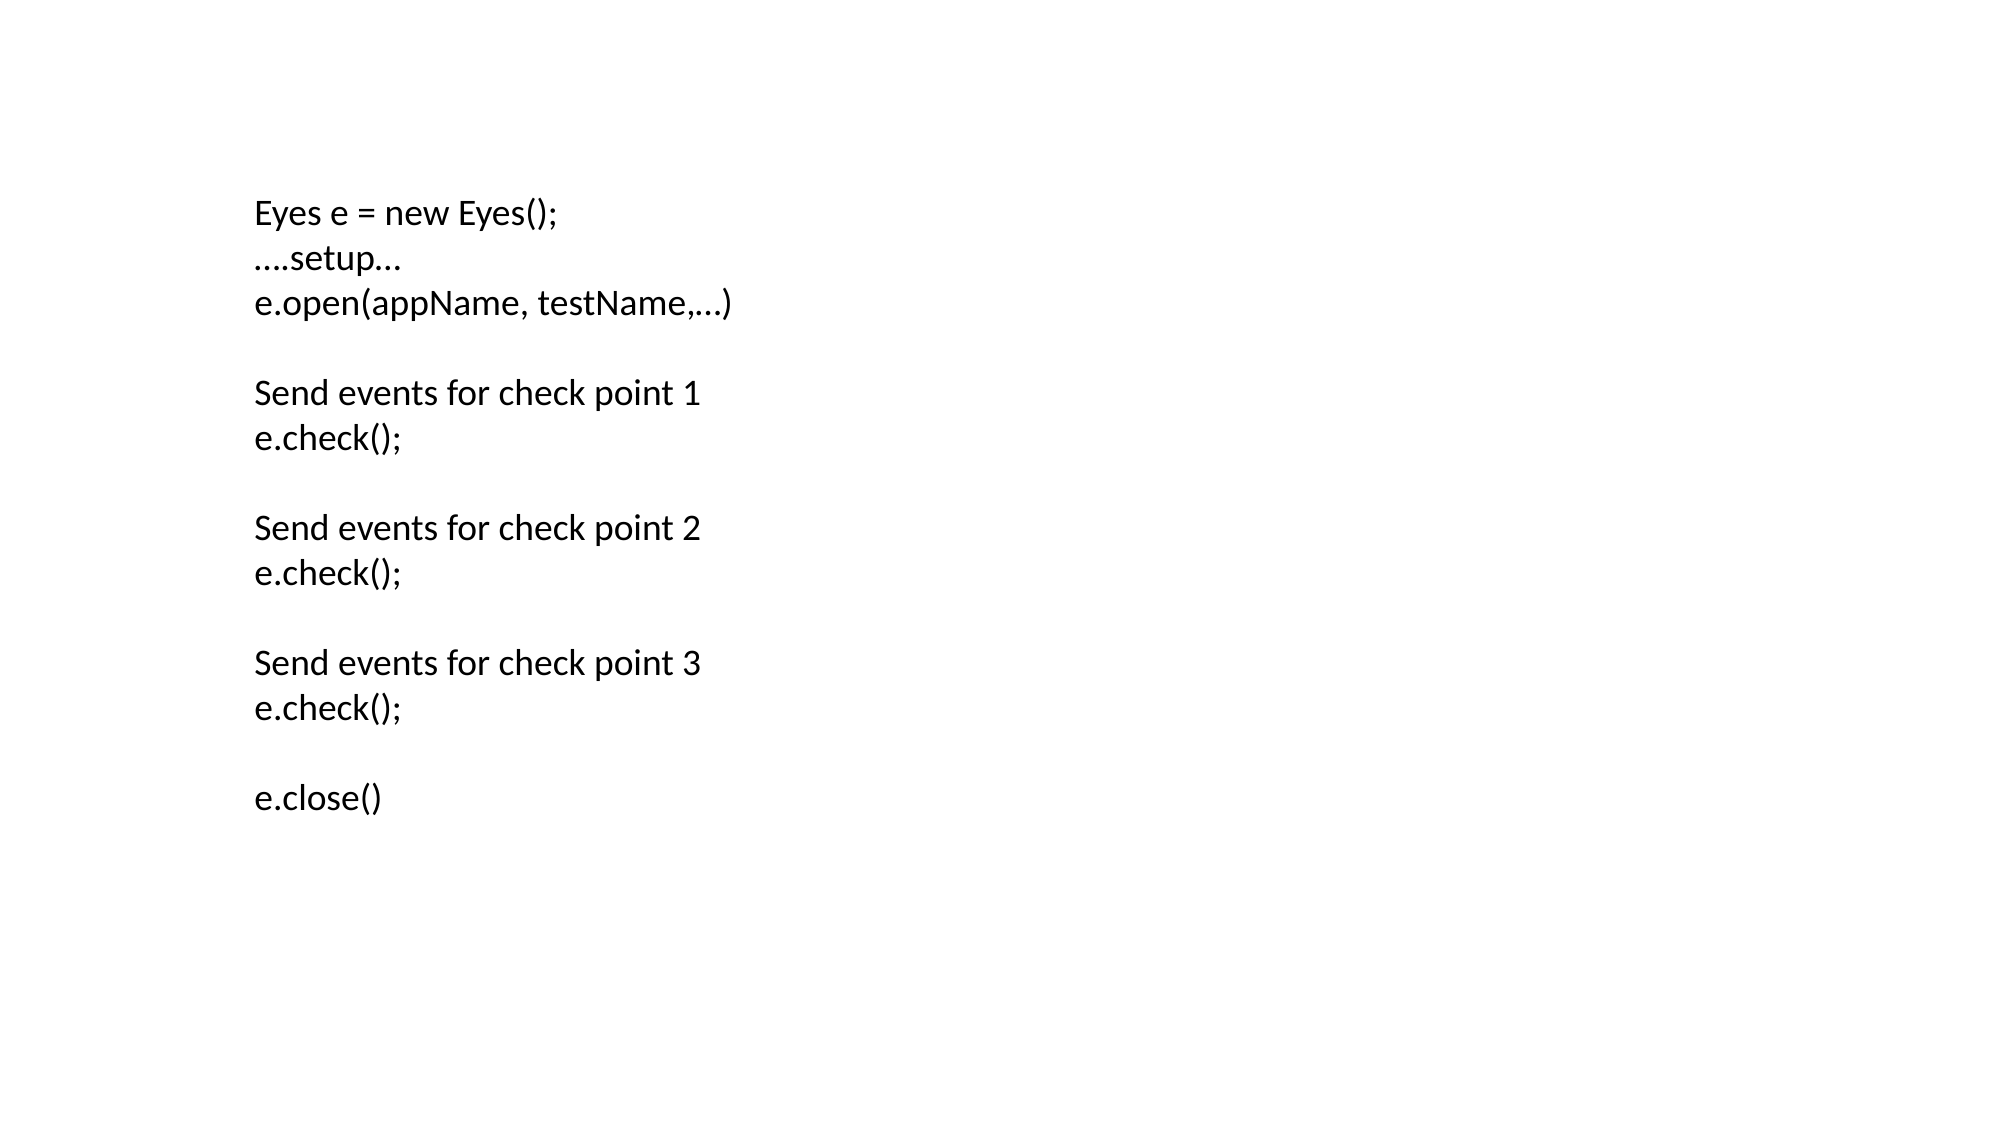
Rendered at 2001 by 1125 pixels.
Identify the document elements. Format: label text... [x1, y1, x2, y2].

text_box Eyes e = new Eyes(); ….setup… e.open(appName, testName,…) Send events for check point 1 e.check(); Send events for check point 2 e.check(); Send events for check point 3 e.check(); e.close() [239, 180, 749, 826]
